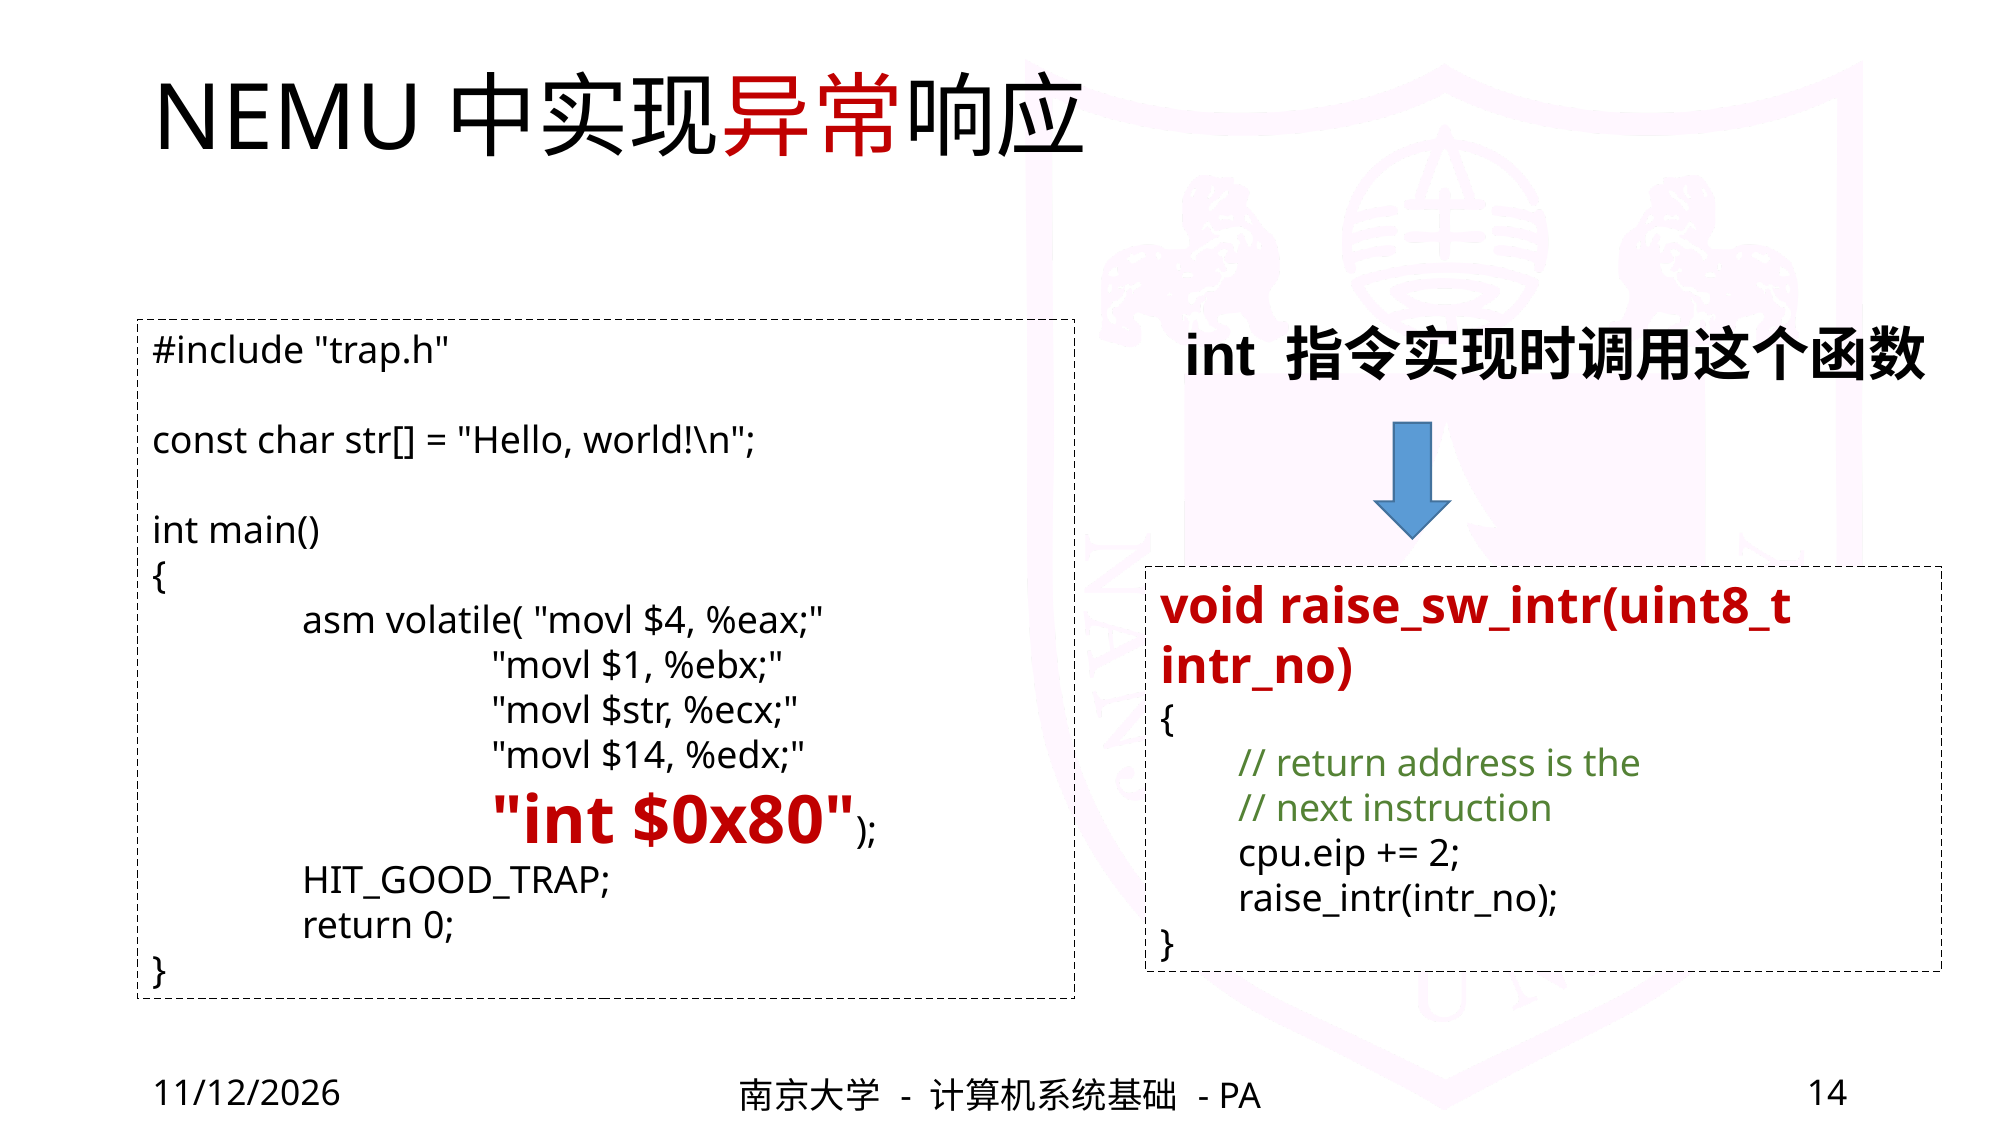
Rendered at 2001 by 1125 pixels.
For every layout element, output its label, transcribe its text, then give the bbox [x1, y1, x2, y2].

title NEMU中实现异常响应 [137, 59, 1863, 181]
slide_number 14 [1412, 1064, 1863, 1125]
footer 南京大学 - 计算机系统基础 - PA [662, 1064, 1338, 1125]
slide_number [137, 1064, 588, 1125]
text_box void raise_sw_intr(uint8_t intr_no) { // return address is the // next instruction cpu.eip += 2; raise_intr(intr_no); } [1145, 566, 1942, 972]
text_box [1372, 421, 1453, 541]
text_box #include "trap.h" const char str[] = "Hello, world!\n"; int main() { asm volatile( "movl $4, %eax;" "movl $1, %ebx;" "movl $str, %ecx;" "movl $14, %edx;" "int $0x80"); HIT_GOOD_TRAP; return 0; } [137, 319, 1075, 999]
text_box int 指令实现时调用这个函数 [1169, 309, 1942, 394]
